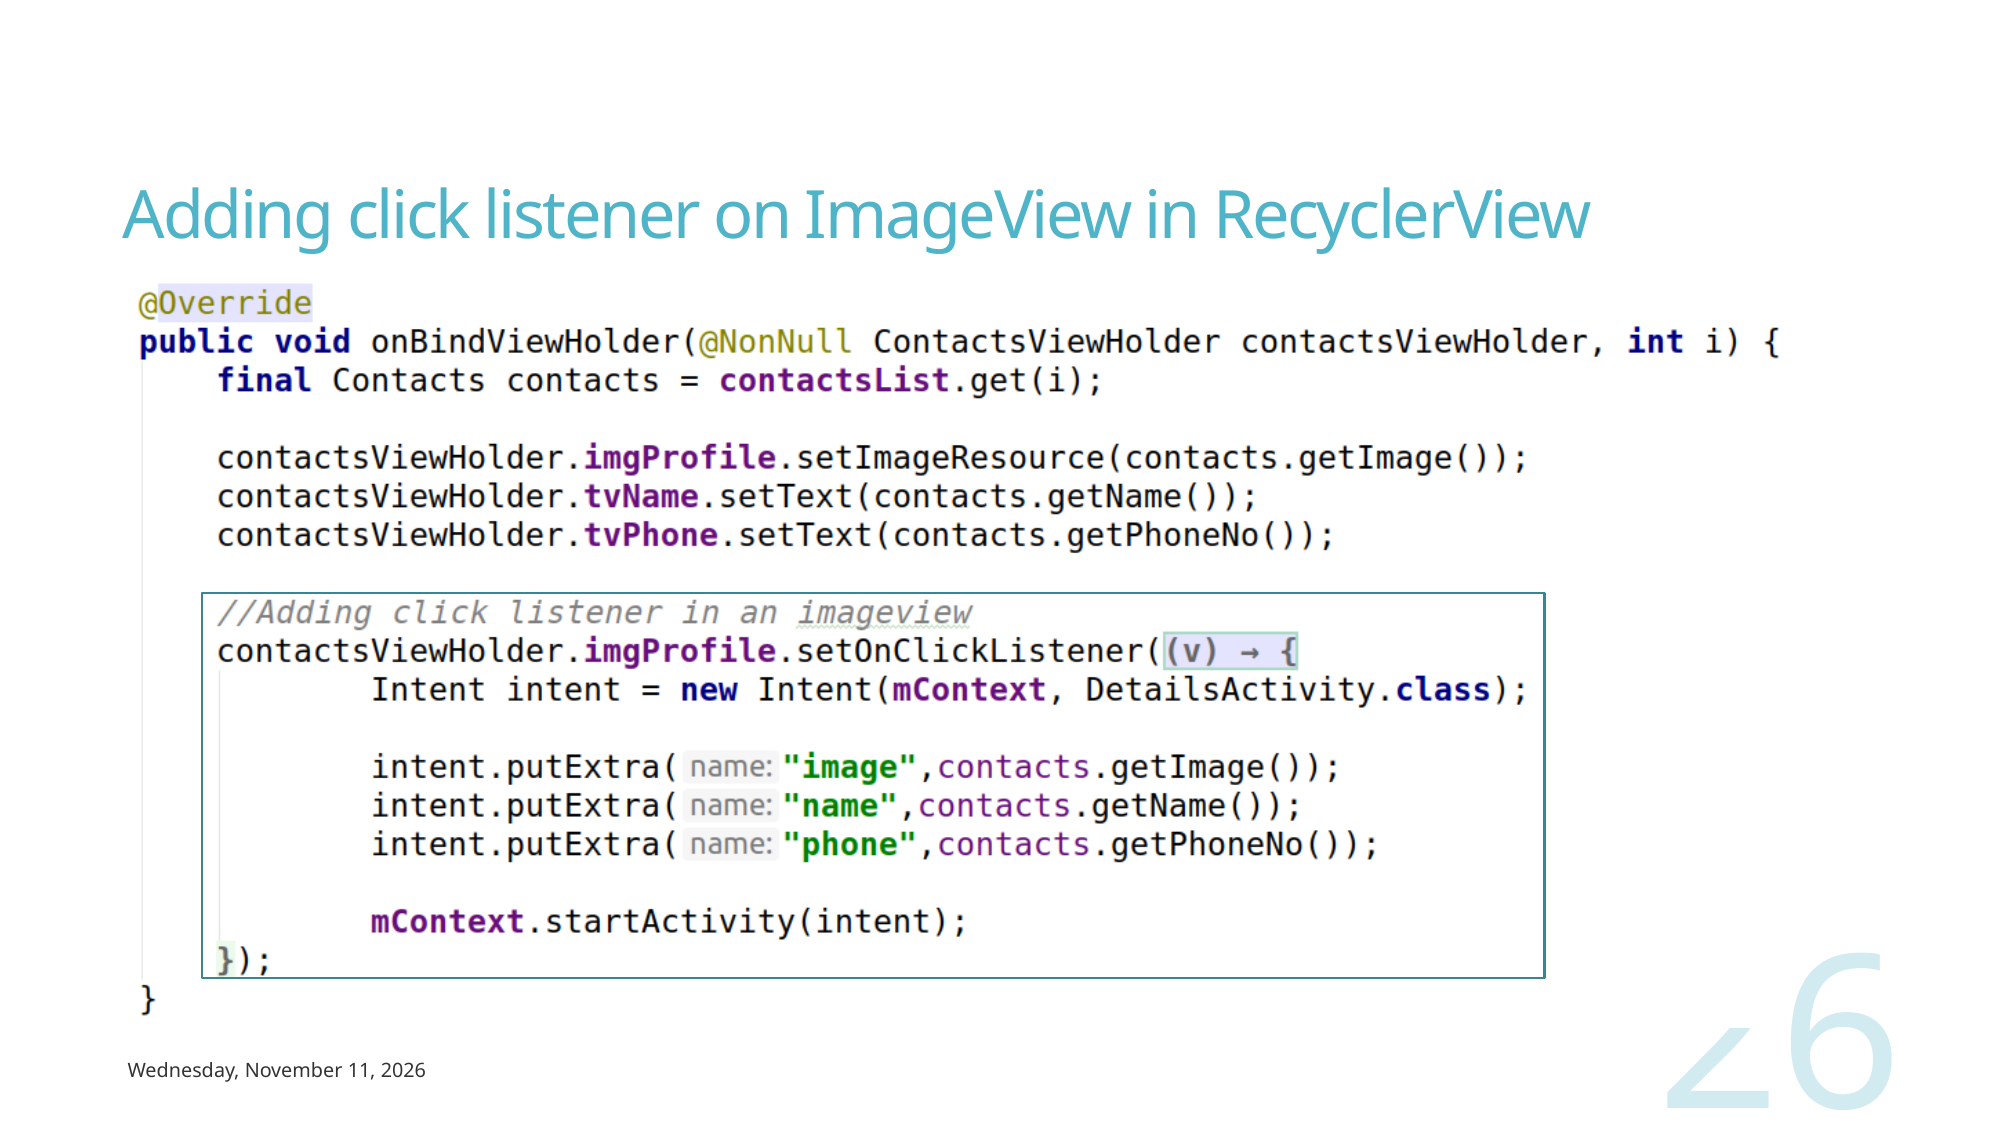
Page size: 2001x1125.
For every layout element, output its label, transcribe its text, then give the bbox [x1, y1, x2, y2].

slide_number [112, 1051, 788, 1090]
title Adding click listener on ImageView in RecyclerView [107, 81, 1875, 354]
picture [131, 270, 1783, 1028]
slide_number 26 [1437, 963, 1918, 1125]
